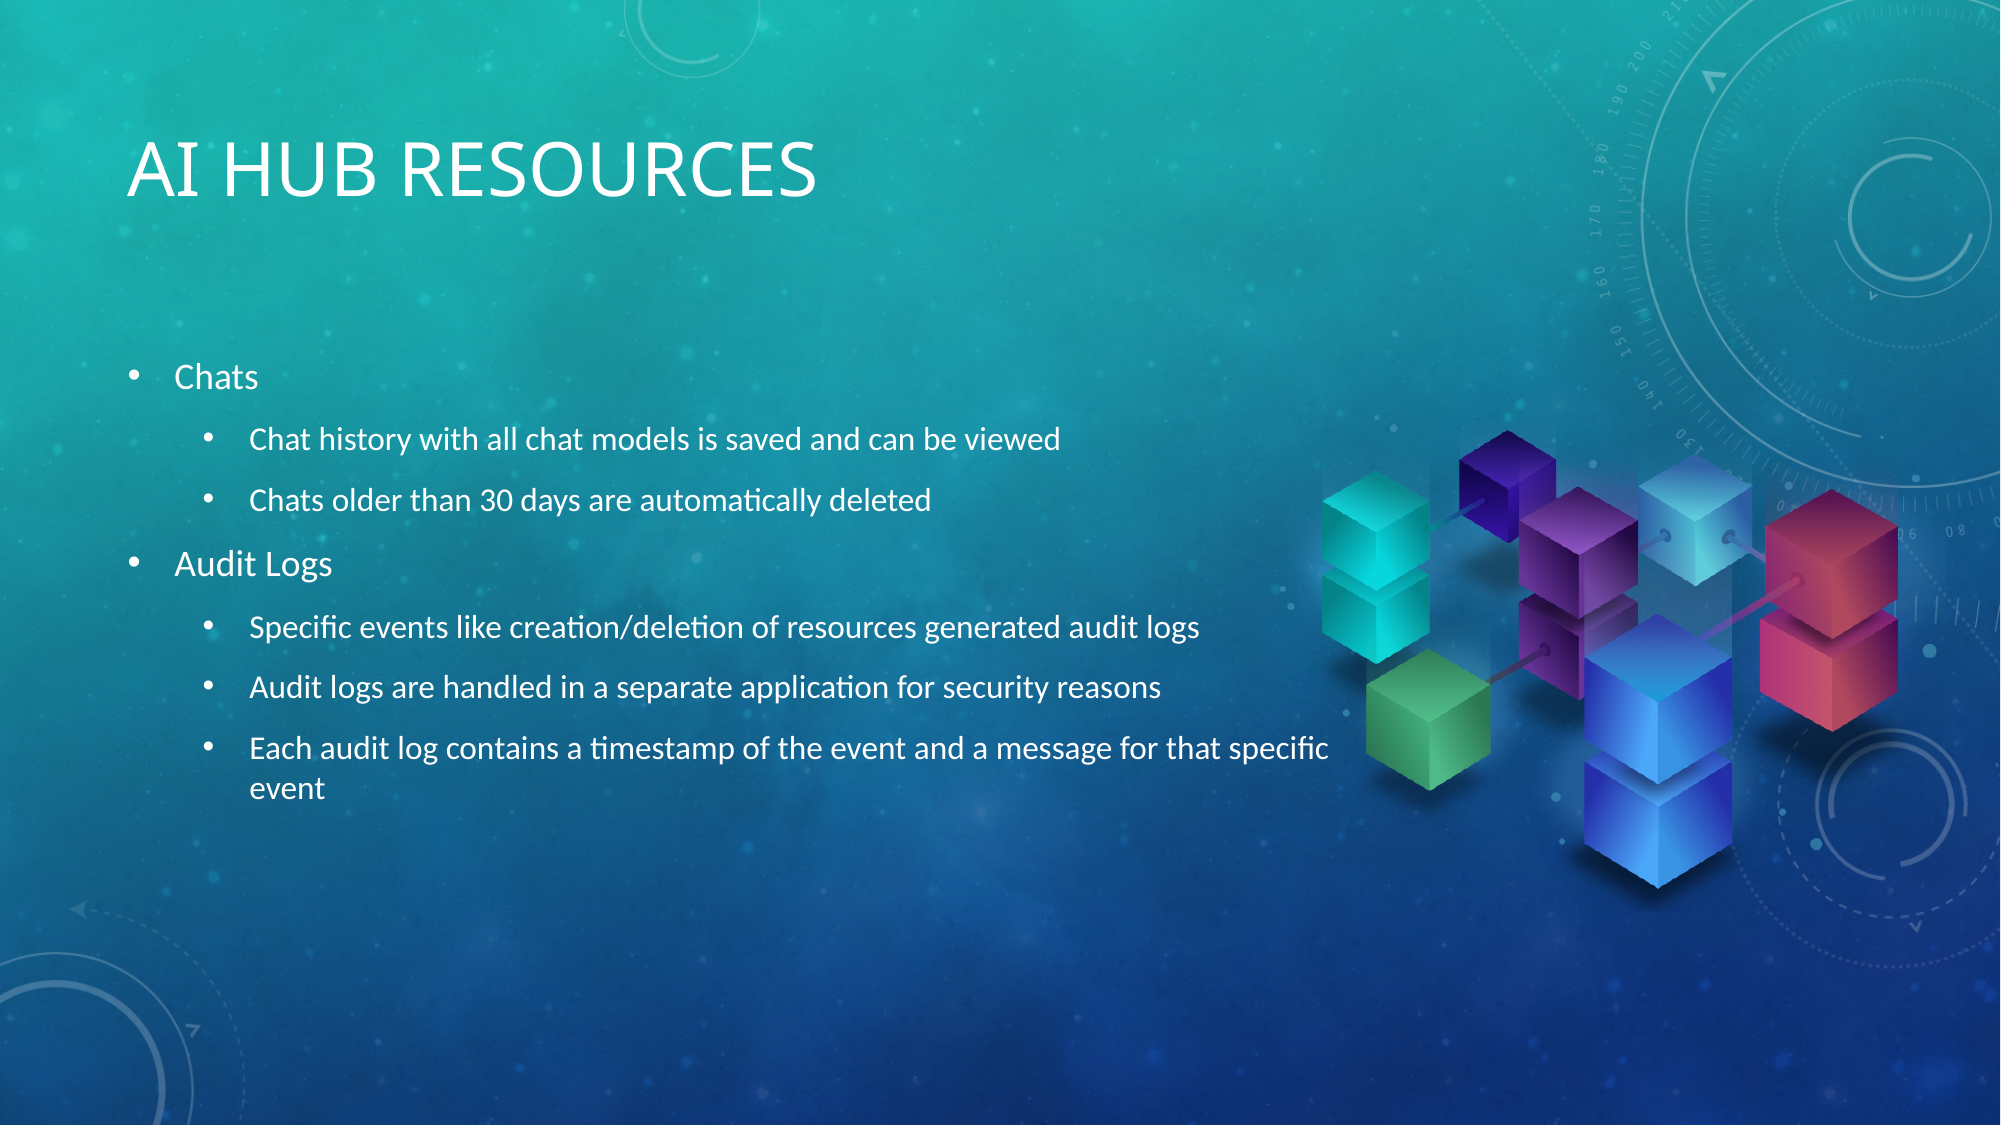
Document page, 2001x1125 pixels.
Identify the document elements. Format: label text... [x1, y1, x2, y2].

title AI HUB Resources [112, 99, 1775, 233]
picture [0, 0, 2001, 1125]
list Chats Chat history with all chat models is saved and can be viewed Chats older than 30 days are automatically deleted Audit Logs Specific events like creation/deletion of resources generated audit logs Audit logs are handled in a separate application for security reasons Each audit log contains a timestamp of the event and a message for that specific event [112, 246, 1407, 912]
